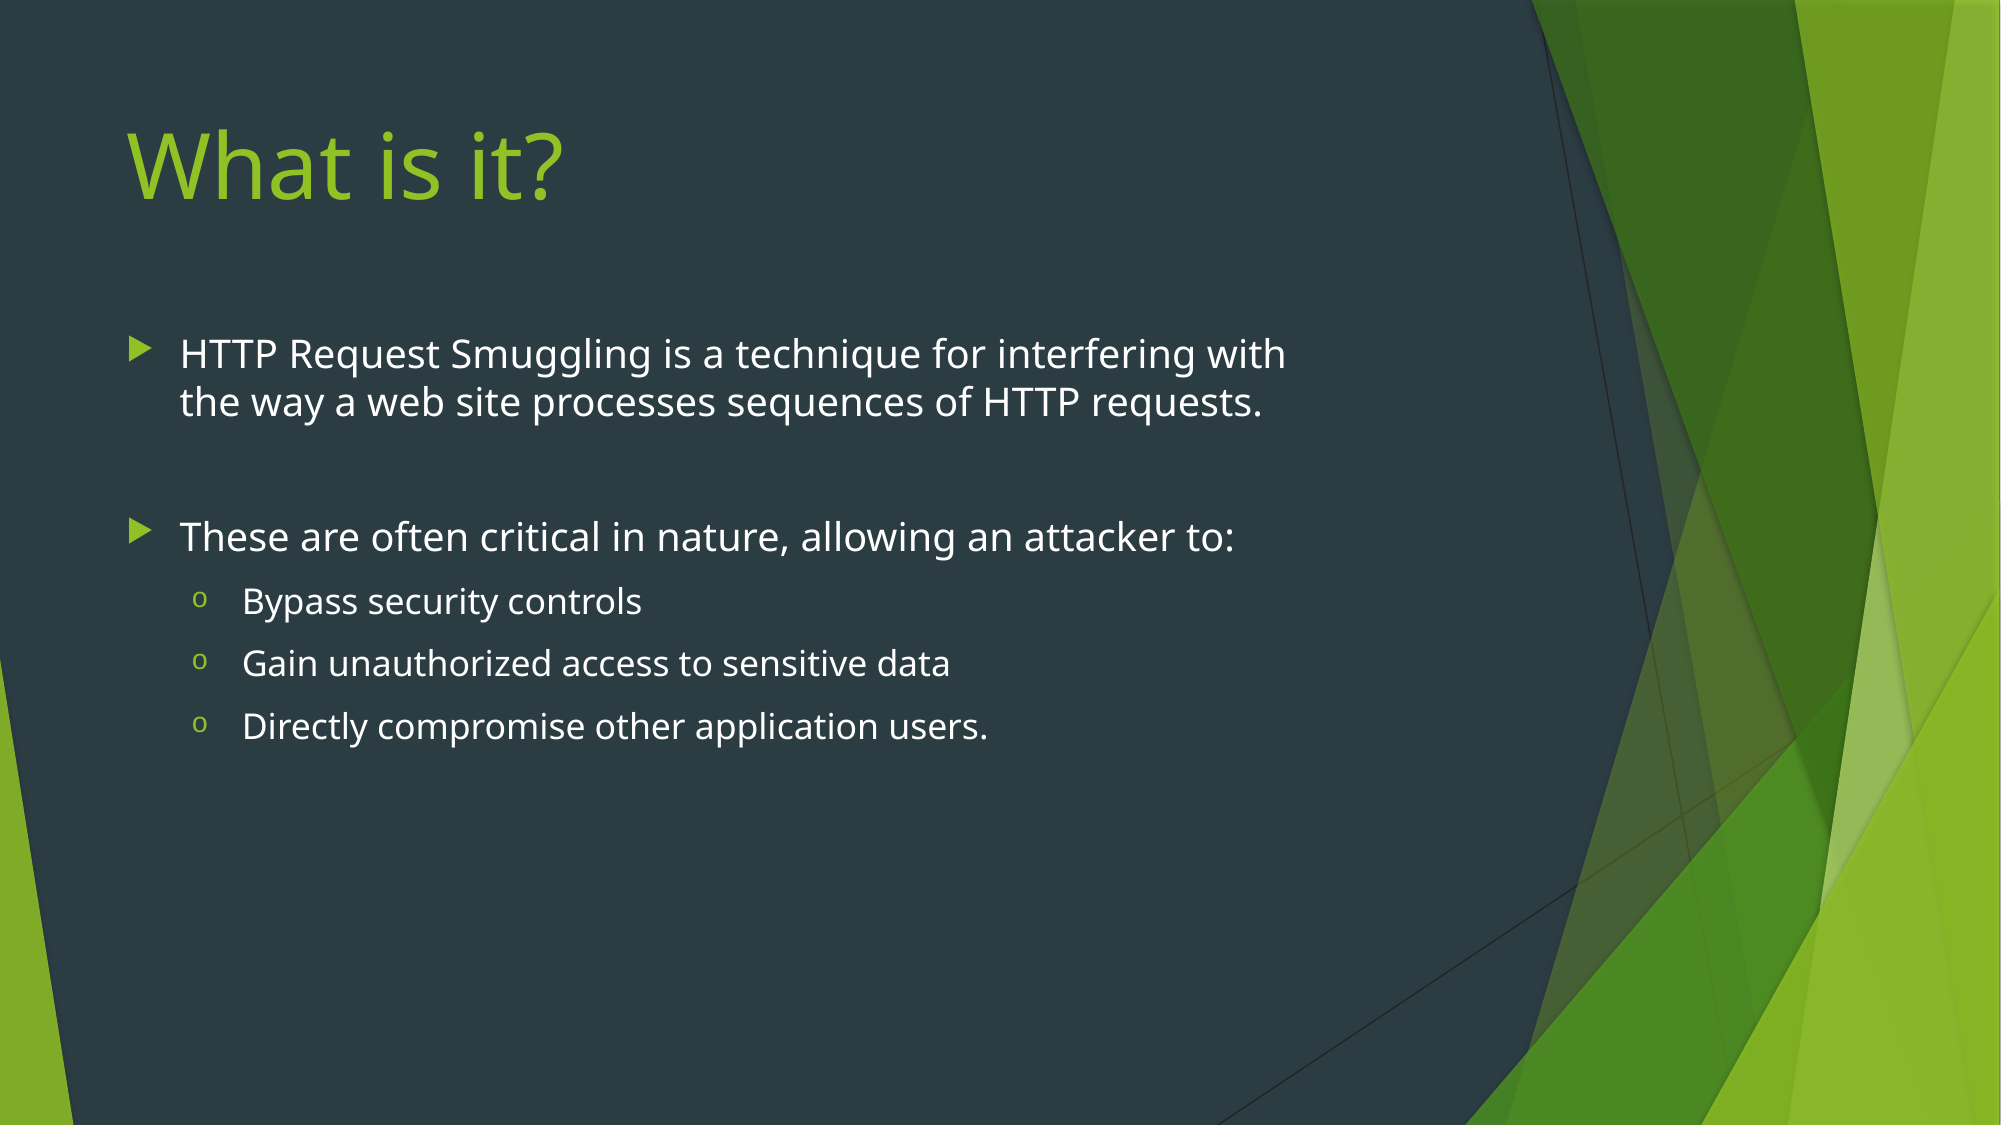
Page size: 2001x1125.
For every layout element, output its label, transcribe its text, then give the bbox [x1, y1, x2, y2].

list HTTP Request Smuggling is a technique for interfering with the way a web site processes sequences of HTTP requests. These are often critical in nature, allowing an attacker to: Bypass security controls Gain unauthorized access to sensitive data Directly compromise other application users. [111, 321, 1305, 827]
title What is it? [111, 99, 1522, 246]
